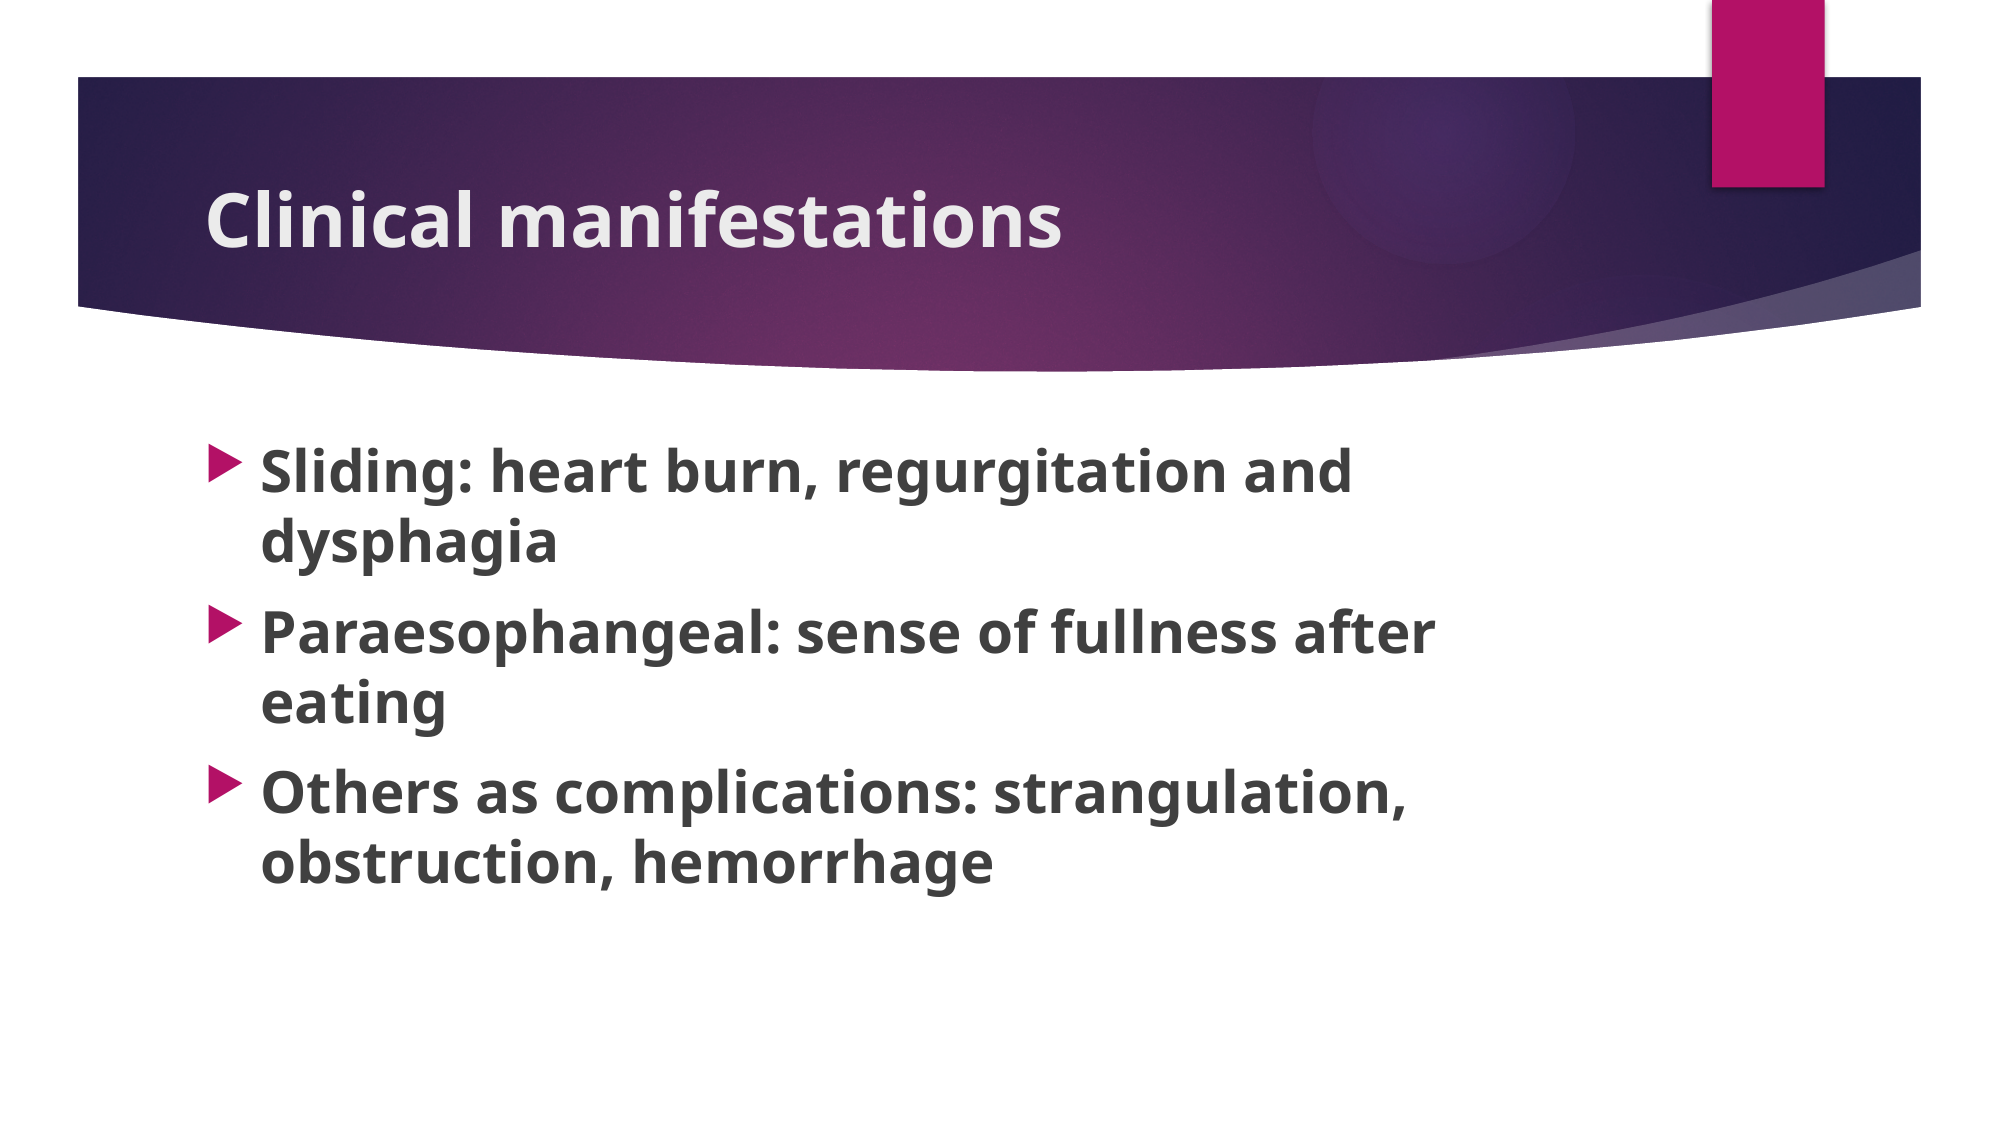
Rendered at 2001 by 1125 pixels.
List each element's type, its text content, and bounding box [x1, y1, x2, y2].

list Sliding: heart burn, regurgitation and dysphagia Paraesophangeal: sense of fullness after eating Others as complications: strangulation, obstruction, hemorrhage [189, 427, 1638, 988]
title Clinical manifestations [189, 159, 1627, 276]
